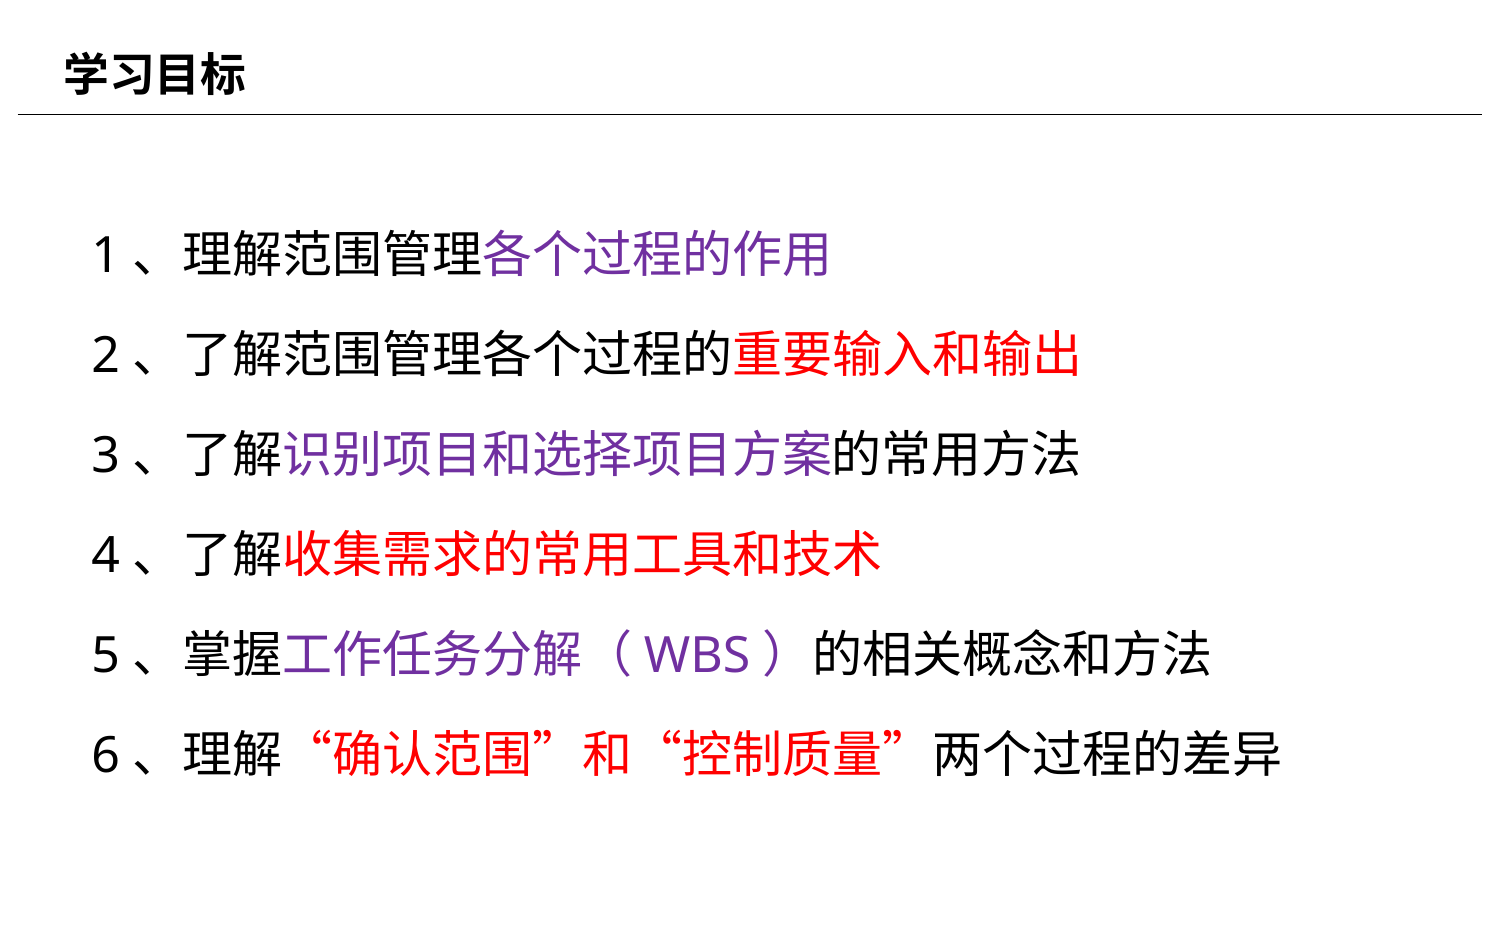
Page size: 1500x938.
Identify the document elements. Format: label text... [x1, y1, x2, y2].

title 学习目标 [48, 19, 1005, 127]
text_box 1、理解范围管理各个过程的作用 2、了解范围管理各个过程的重要输入和输出 3、了解识别项目和选择项目方案的常用方法 4、了解收集需求的常用工具和技术 5、掌握工作任务分解（WBS）的相关概念和方法 6、理解“确认范围”和“控制质量”两个过程的差异 [76, 185, 1424, 800]
